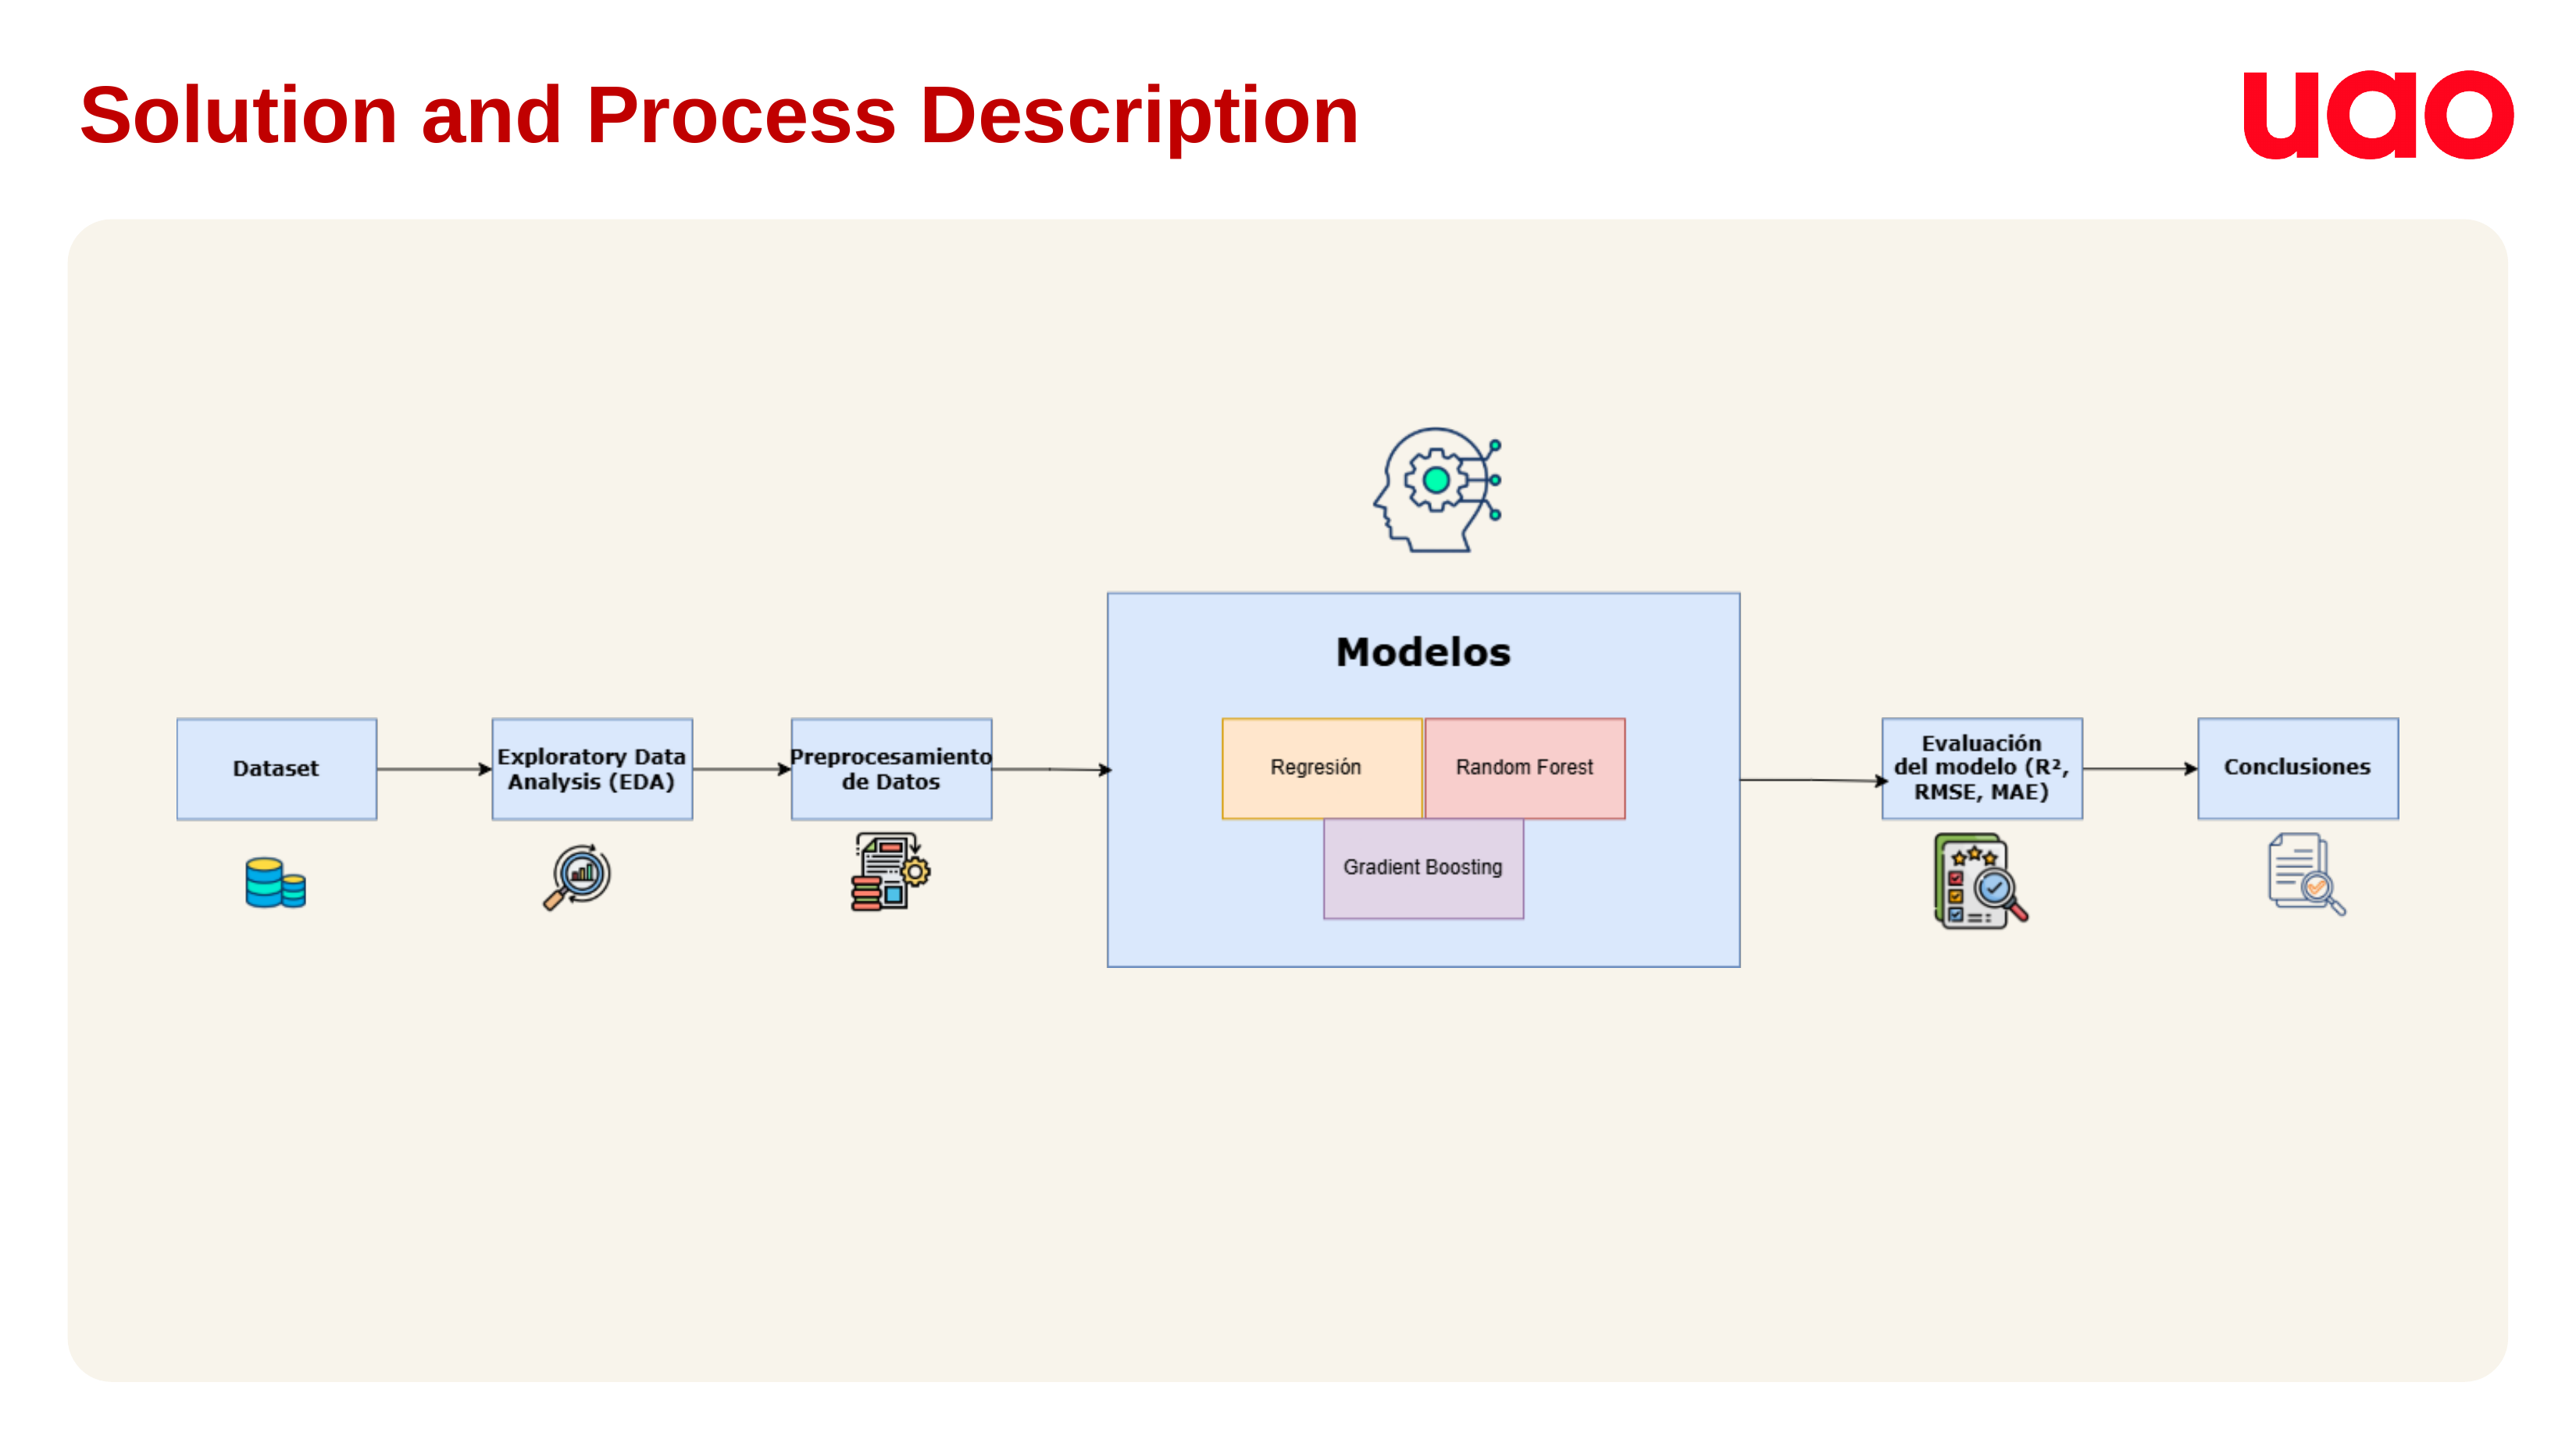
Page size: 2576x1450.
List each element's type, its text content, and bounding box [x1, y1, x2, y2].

text_box Solution and Process Description [77, 60, 1443, 159]
picture [177, 427, 2399, 968]
picture [2244, 70, 2514, 159]
